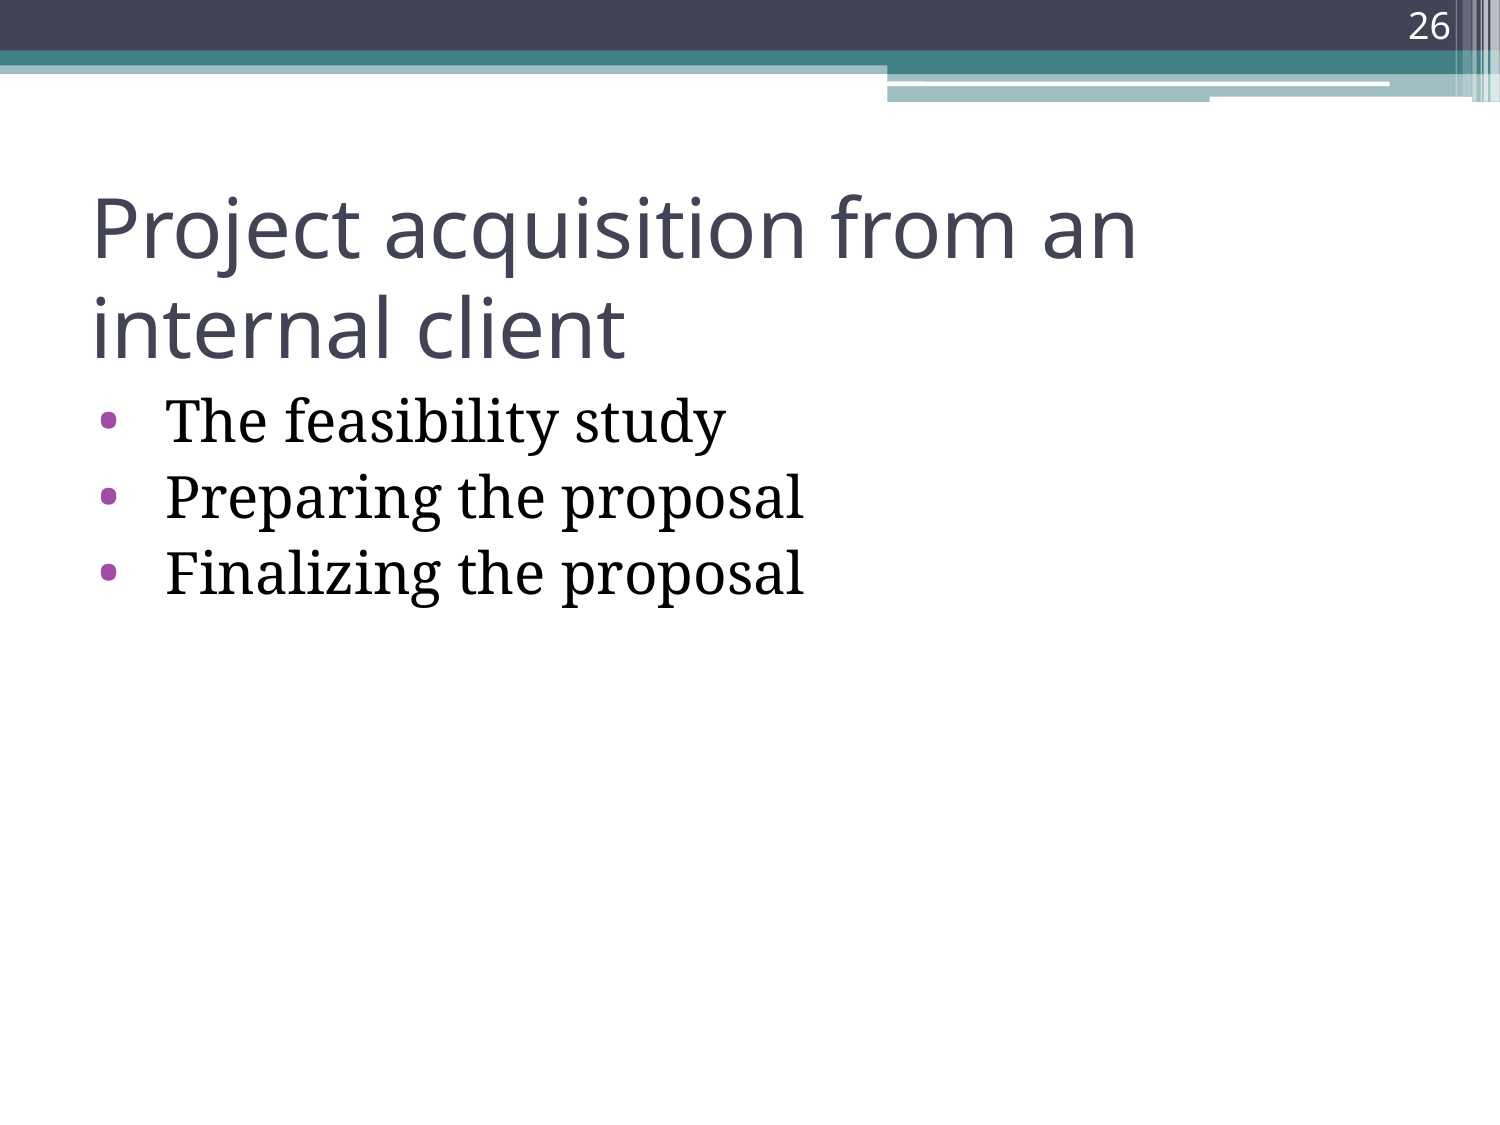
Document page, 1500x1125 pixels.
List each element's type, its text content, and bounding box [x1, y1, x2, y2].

list The feasibility study Preparing the proposal Finalizing the proposal [75, 368, 1425, 1079]
slide_number 26 [1341, 0, 1466, 61]
title Project acquisition from an internal client [75, 187, 1425, 363]
